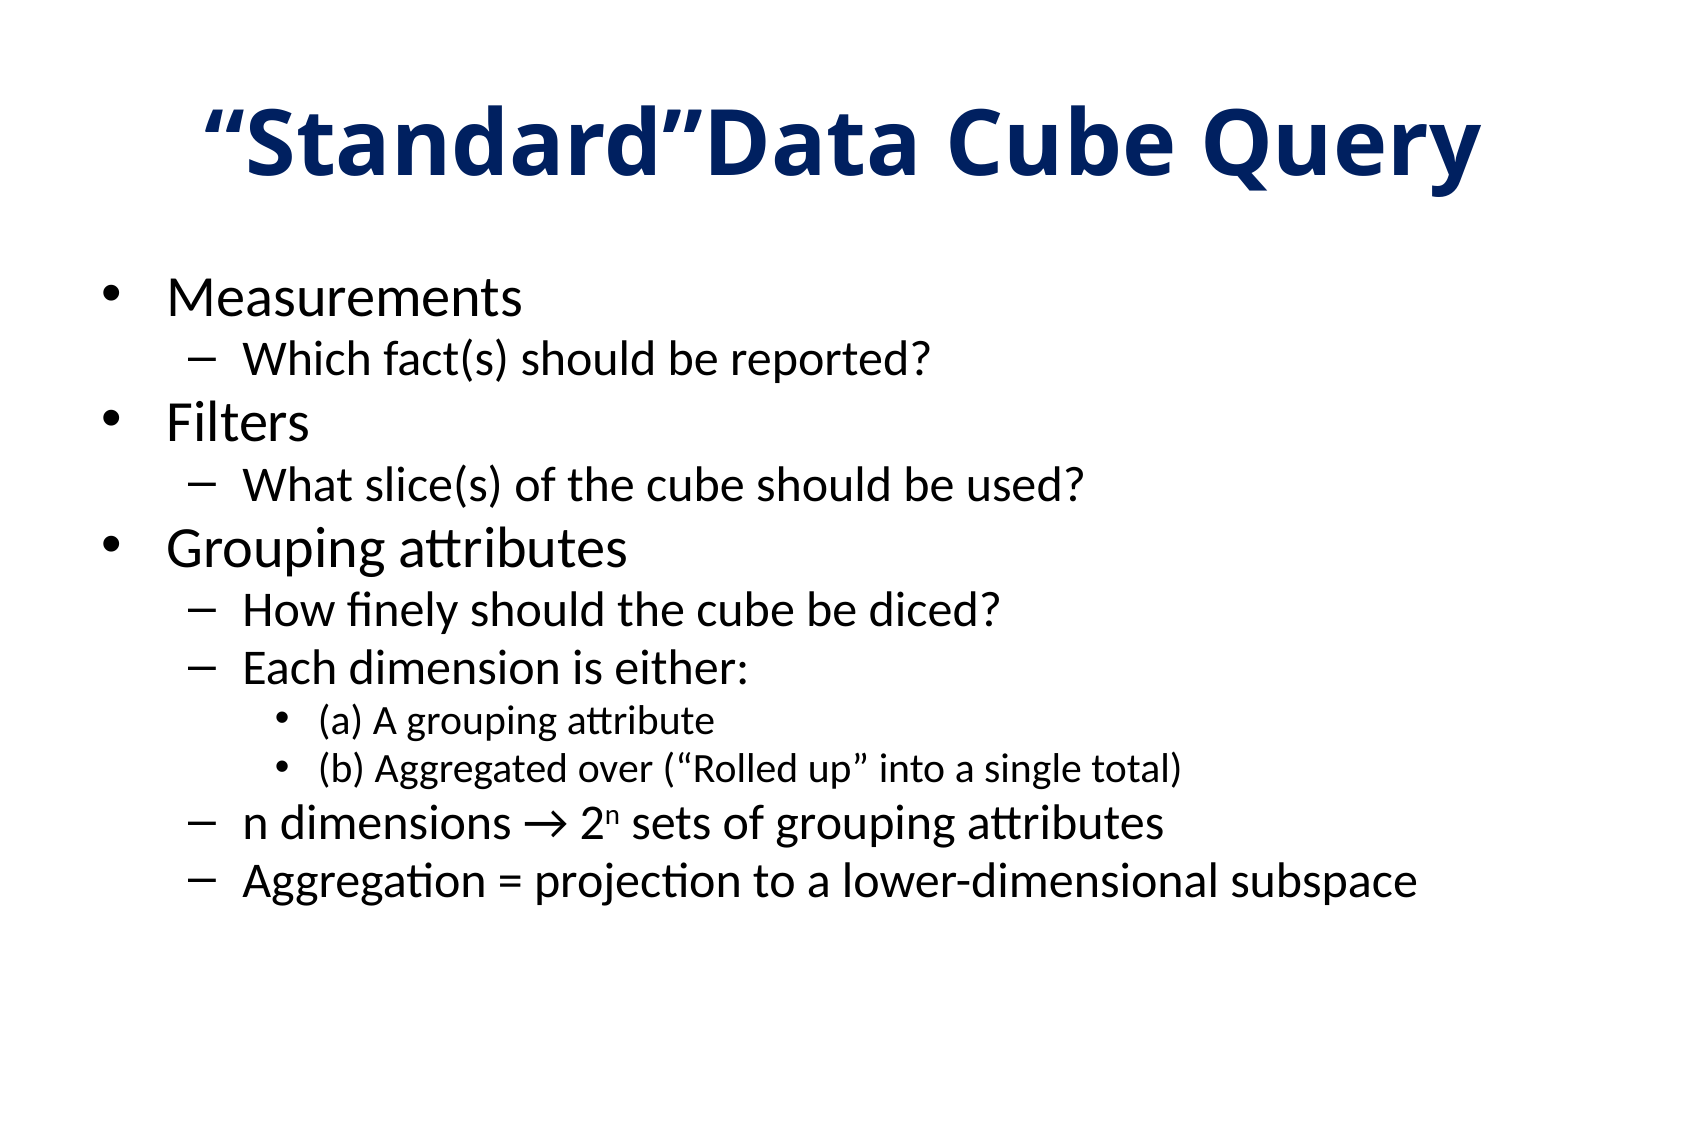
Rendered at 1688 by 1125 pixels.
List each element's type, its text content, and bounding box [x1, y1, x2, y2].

list Measurements Which fact(s) should be reported? Filters What slice(s) of the cube should be used? Grouping attributes How finely should the cube be diced? Each dimension is either: (a) A grouping attribute (b) Aggregated over (“Rolled up” into a single total) n dimensions → 2n sets of grouping attributes Aggregation = projection to a lower-dimensional subspace [84, 262, 1604, 1005]
title “Standard”Data Cube Query [64, 45, 1624, 233]
